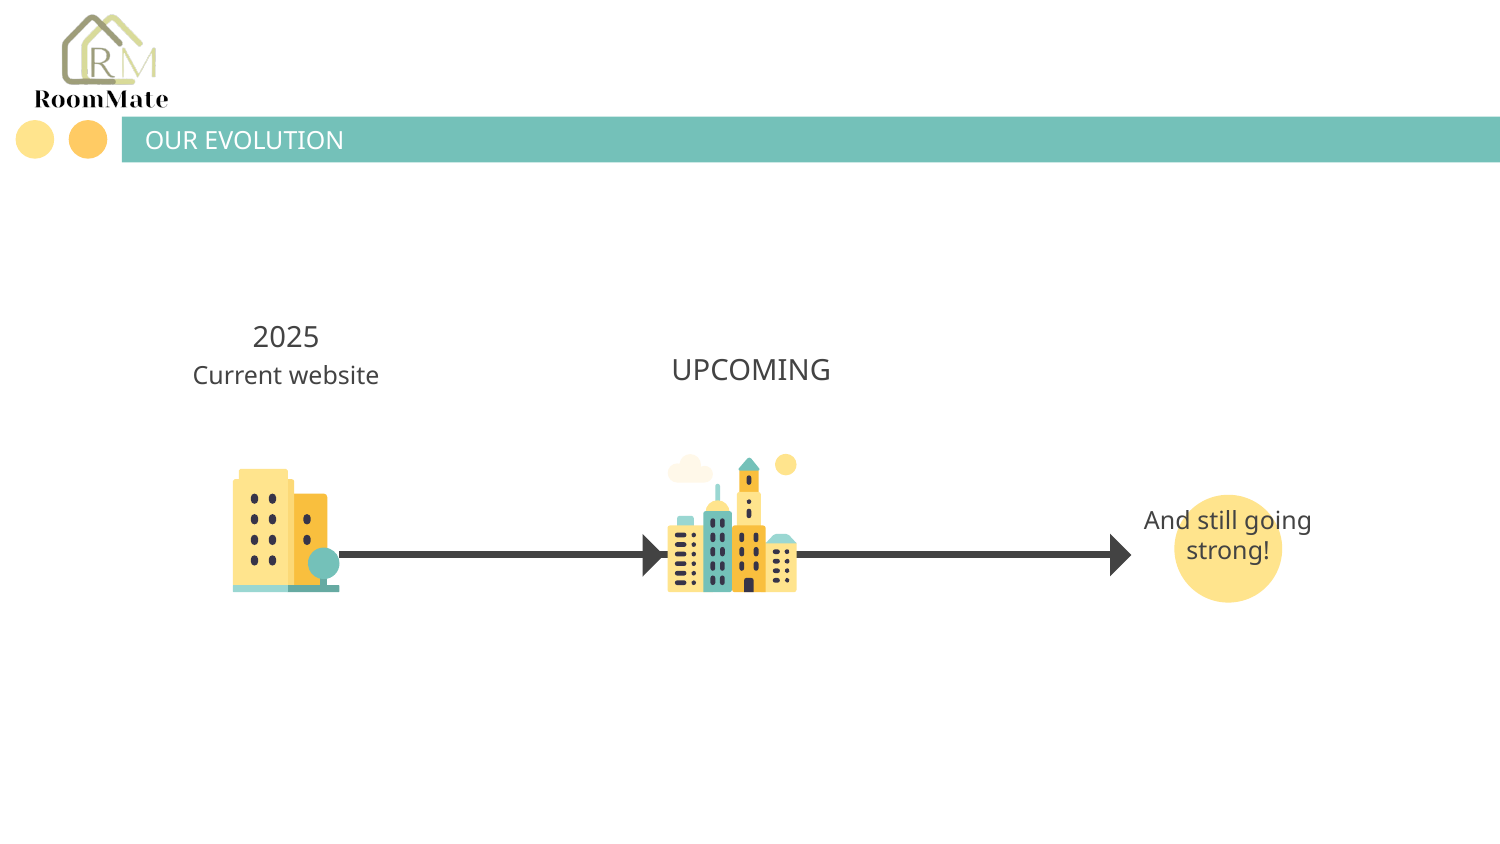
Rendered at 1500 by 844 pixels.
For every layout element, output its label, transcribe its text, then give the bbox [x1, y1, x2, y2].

text_box [1110, 533, 1132, 577]
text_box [667, 453, 797, 593]
text_box [1179, 572, 1277, 603]
title OUR EVOLUTION [129, 118, 952, 170]
text_box [642, 533, 662, 577]
text_box [344, 550, 642, 559]
text_box And still going strong! [1124, 489, 1332, 572]
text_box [232, 468, 340, 593]
text_box UPCOMING [647, 336, 855, 389]
text_box 2025 [169, 303, 403, 344]
picture [34, 3, 168, 137]
text_box [802, 550, 1110, 559]
text_box Current website [129, 344, 443, 444]
